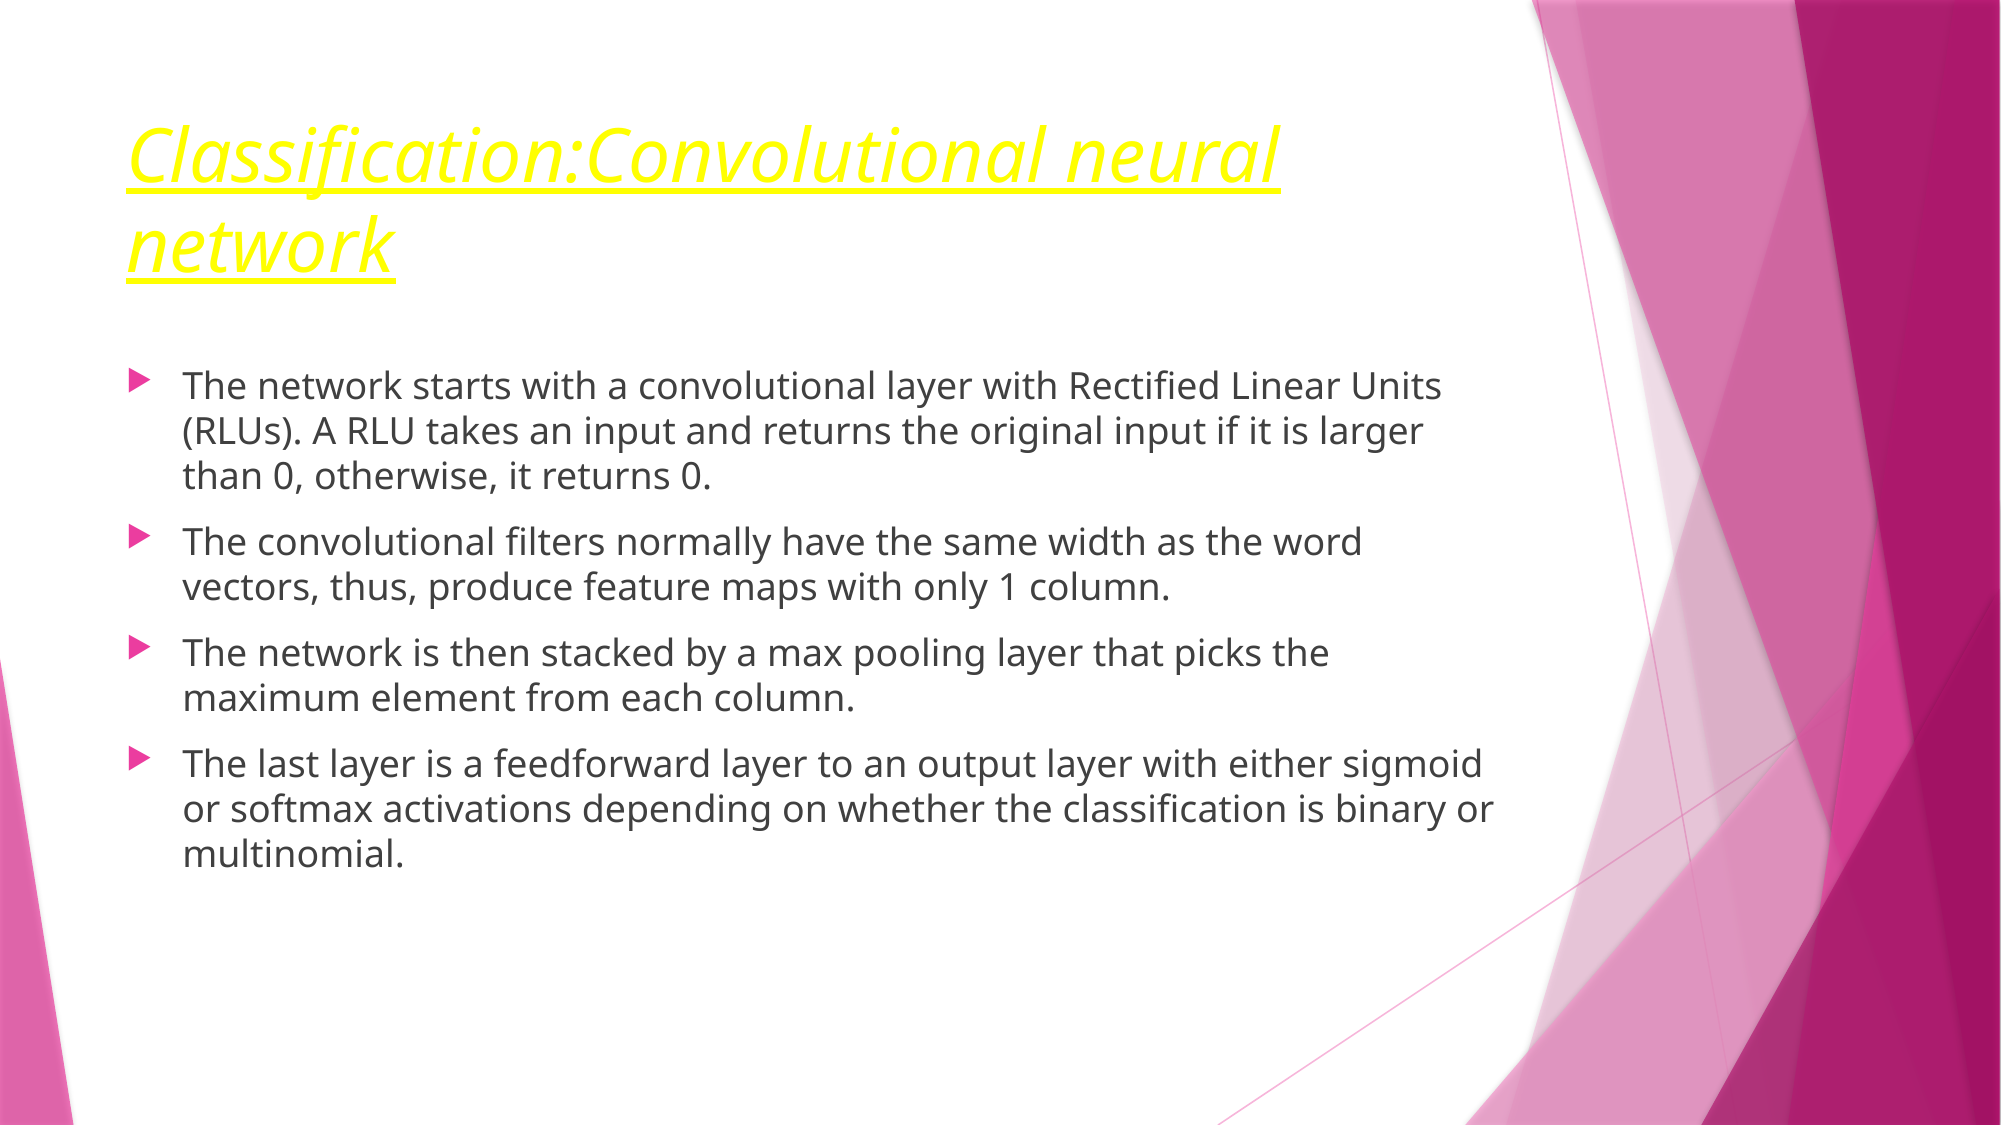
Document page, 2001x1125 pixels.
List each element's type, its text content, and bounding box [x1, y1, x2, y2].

list The network starts with a convolutional layer with Rectified Linear Units (RLUs). A RLU takes an input and returns the original input if it is larger than 0, otherwise, it returns 0. The convolutional filters normally have the same width as the word vectors, thus, produce feature maps with only 1 column. The network is then stacked by a max pooling layer that picks the maximum element from each column. The last layer is a feedforward layer to an output layer with either sigmoid or softmax activations depending on whether the classification is binary or multinomial. [111, 354, 1522, 992]
title Classification:Convolutional neural network [111, 99, 1522, 317]
